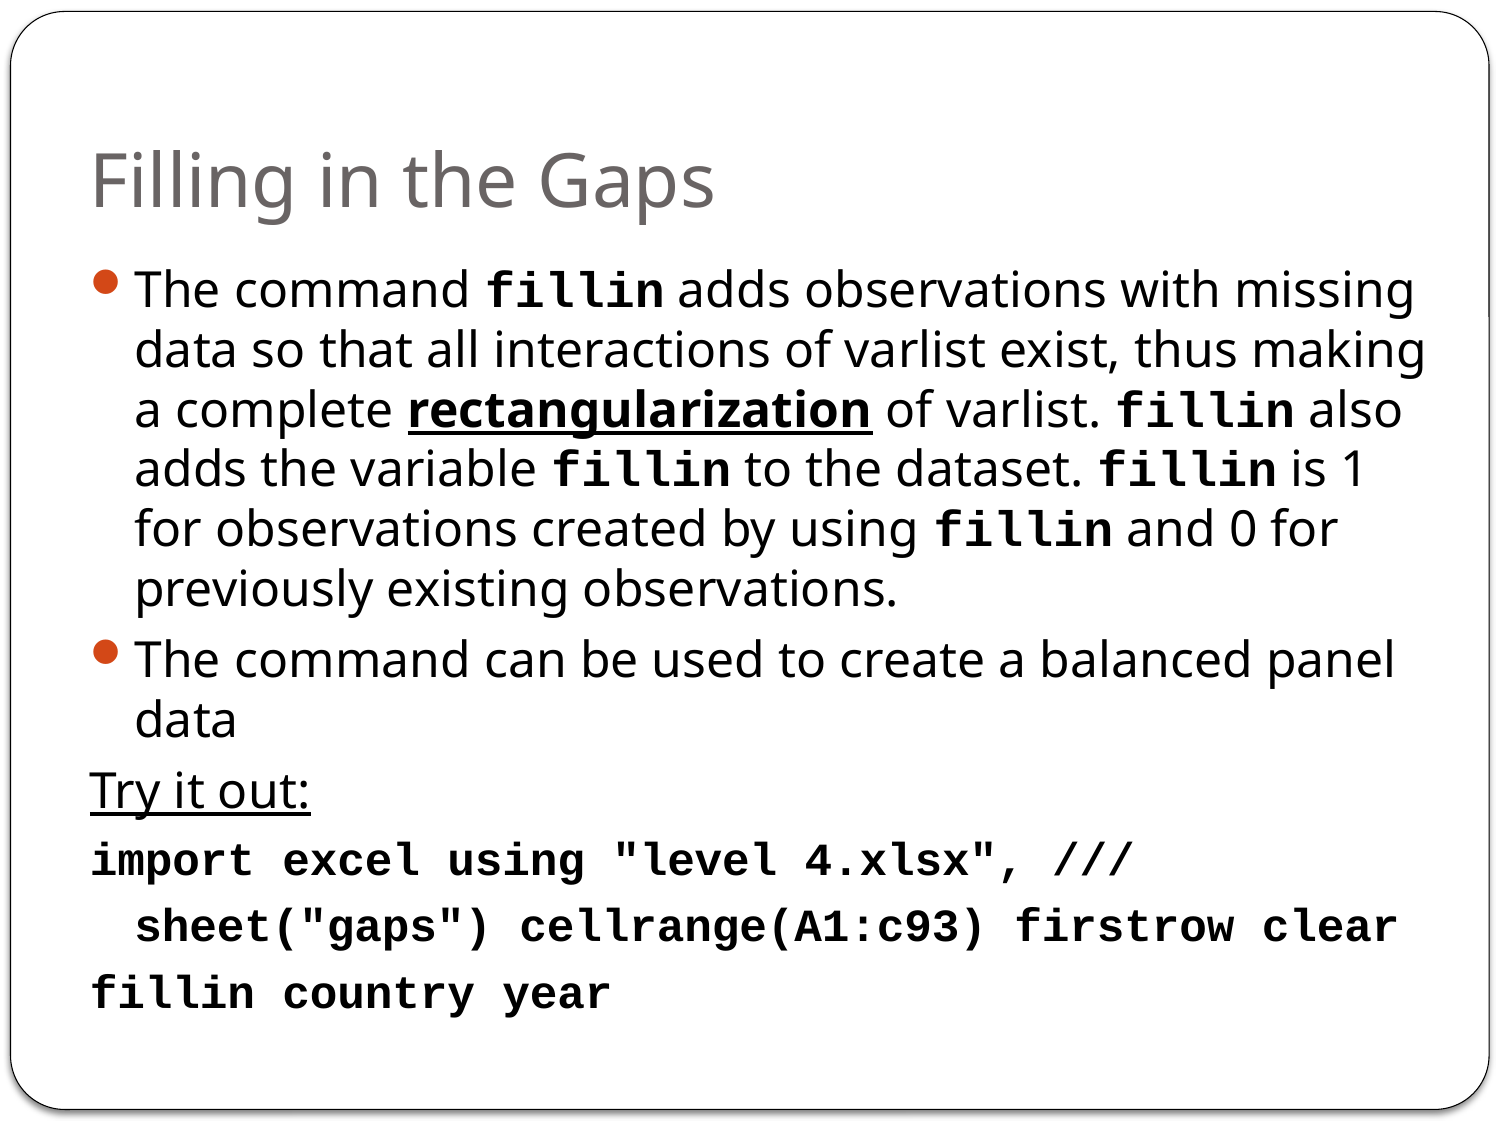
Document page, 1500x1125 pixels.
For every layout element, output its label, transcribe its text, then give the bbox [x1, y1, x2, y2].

list The command fillin adds observations with missing data so that all interactions of varlist exist, thus making a complete rectangularization of varlist. fillin also adds the variable fillin to the dataset. fillin is 1 for observations created by using fillin and 0 for previously existing observations. The command can be used to create a balanced panel data Try it out: import excel using "level 4.xlsx", /// sheet("gaps") cellrange(A1:c93) firstrow clear fillin country year [75, 249, 1463, 1038]
title Filling in the Gaps [75, 115, 1425, 238]
